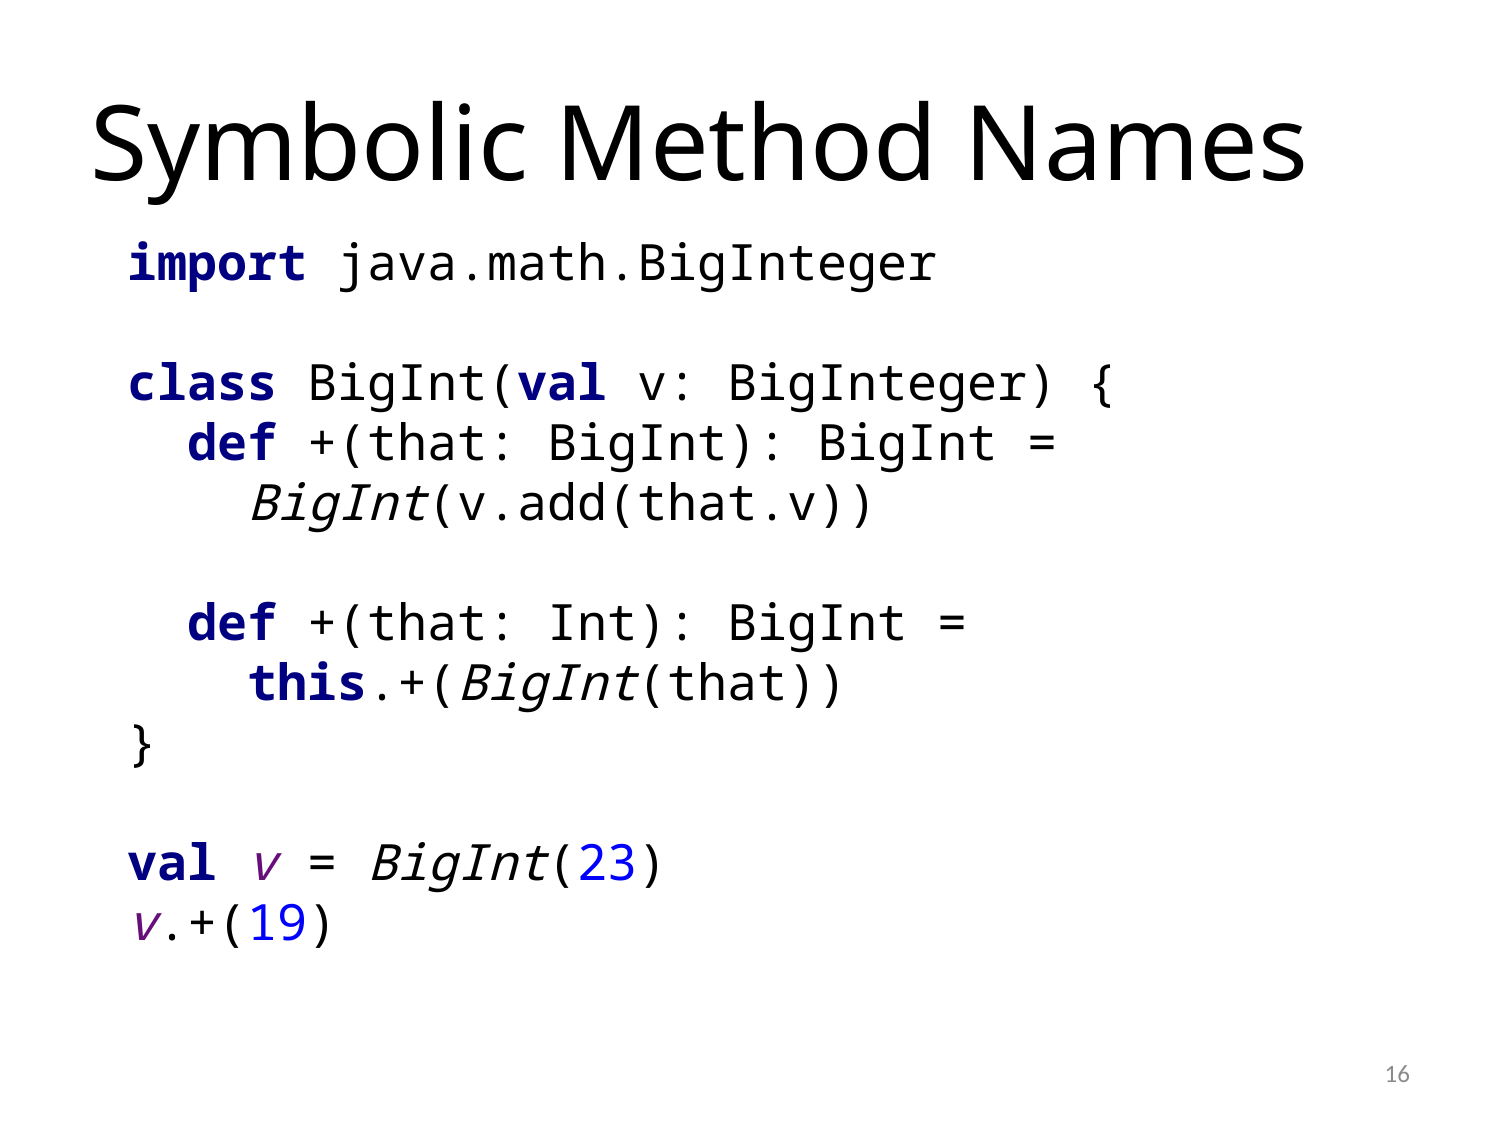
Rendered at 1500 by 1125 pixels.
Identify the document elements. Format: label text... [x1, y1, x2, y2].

text_box import java.math.BigInteger class BigInt(val v: BigInteger) { def +(that: BigInt): BigInt = BigInt(v.add(that.v)) def +(that: Int): BigInt = this.+(BigInt(that)) } val v = BigInt(23) v.+(19) [112, 223, 1500, 958]
slide_number 16 [1074, 1042, 1425, 1103]
title Symbolic Method Names [75, 45, 1425, 233]
